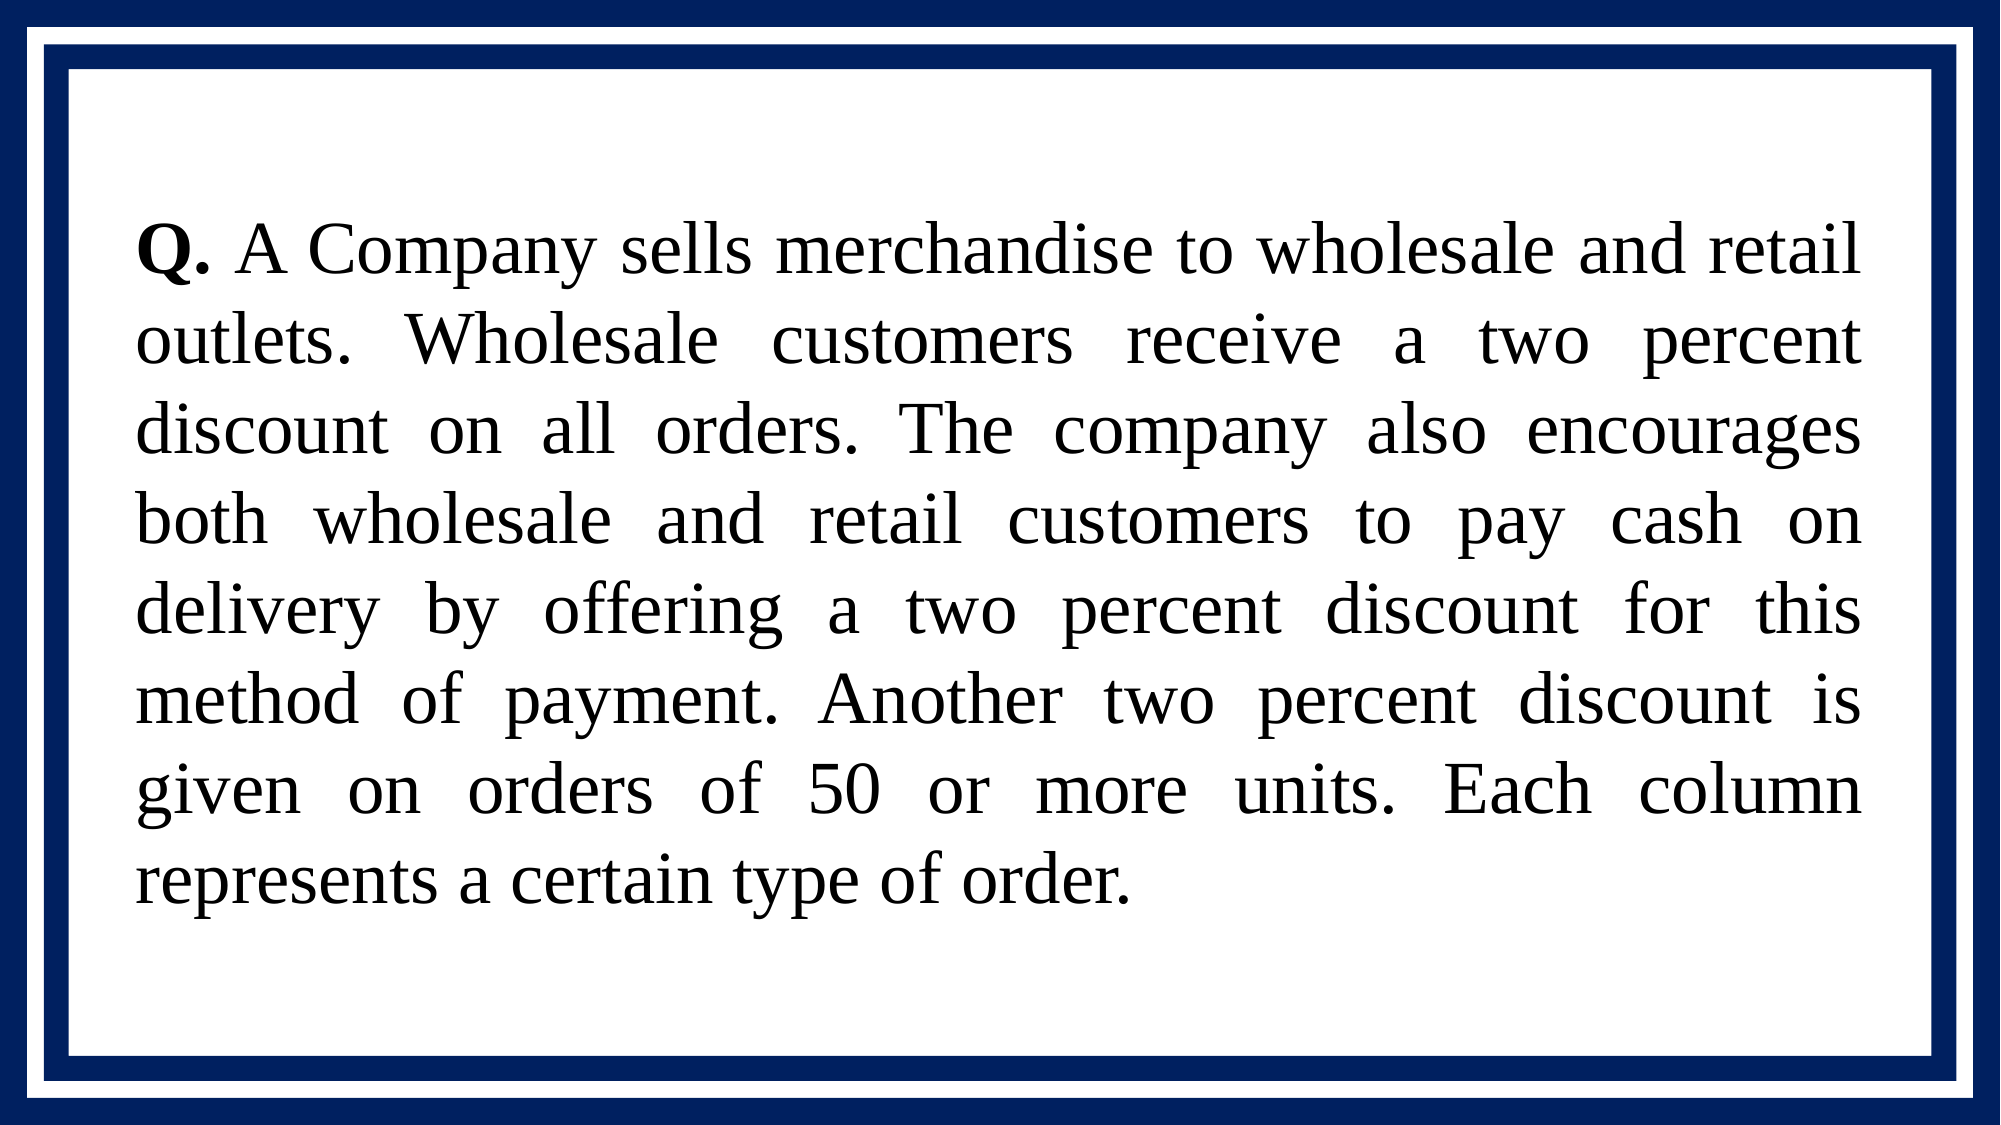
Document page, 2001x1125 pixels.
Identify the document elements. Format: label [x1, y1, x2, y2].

text_box [0, 0, 2000, 1125]
